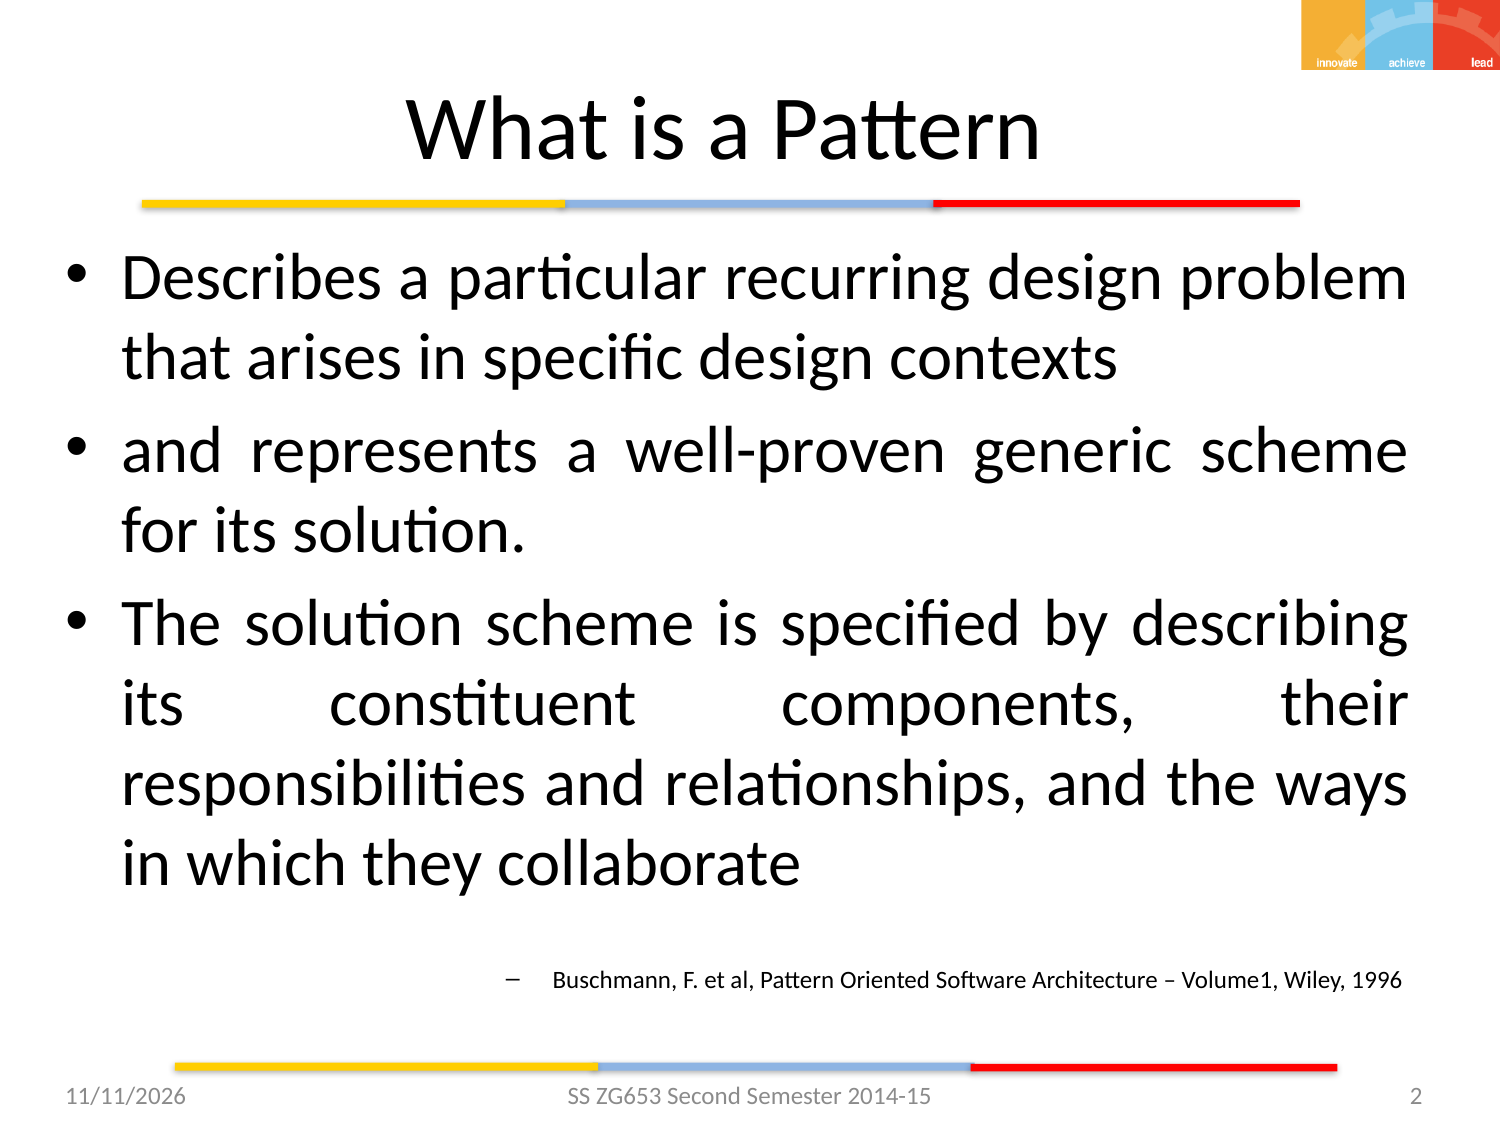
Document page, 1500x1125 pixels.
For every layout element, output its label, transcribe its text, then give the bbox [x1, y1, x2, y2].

list Describes a particular recurring design problem that arises in specific design contexts and represents a well-proven generic scheme for its solution. The solution scheme is specified by describing its constituent components, their responsibilities and relationships, and the ways in which they collaborate Buschmann, F. et al, Pattern Oriented Software Architecture – Volume1, Wiley, 1996 [49, 224, 1426, 1051]
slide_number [50, 1065, 400, 1125]
slide_number 2 [1087, 1065, 1438, 1125]
picture [1301, 0, 1500, 70]
title What is a Pattern [49, 45, 1401, 201]
footer SS ZG653 Second Semester 2014-15 [512, 1065, 988, 1125]
